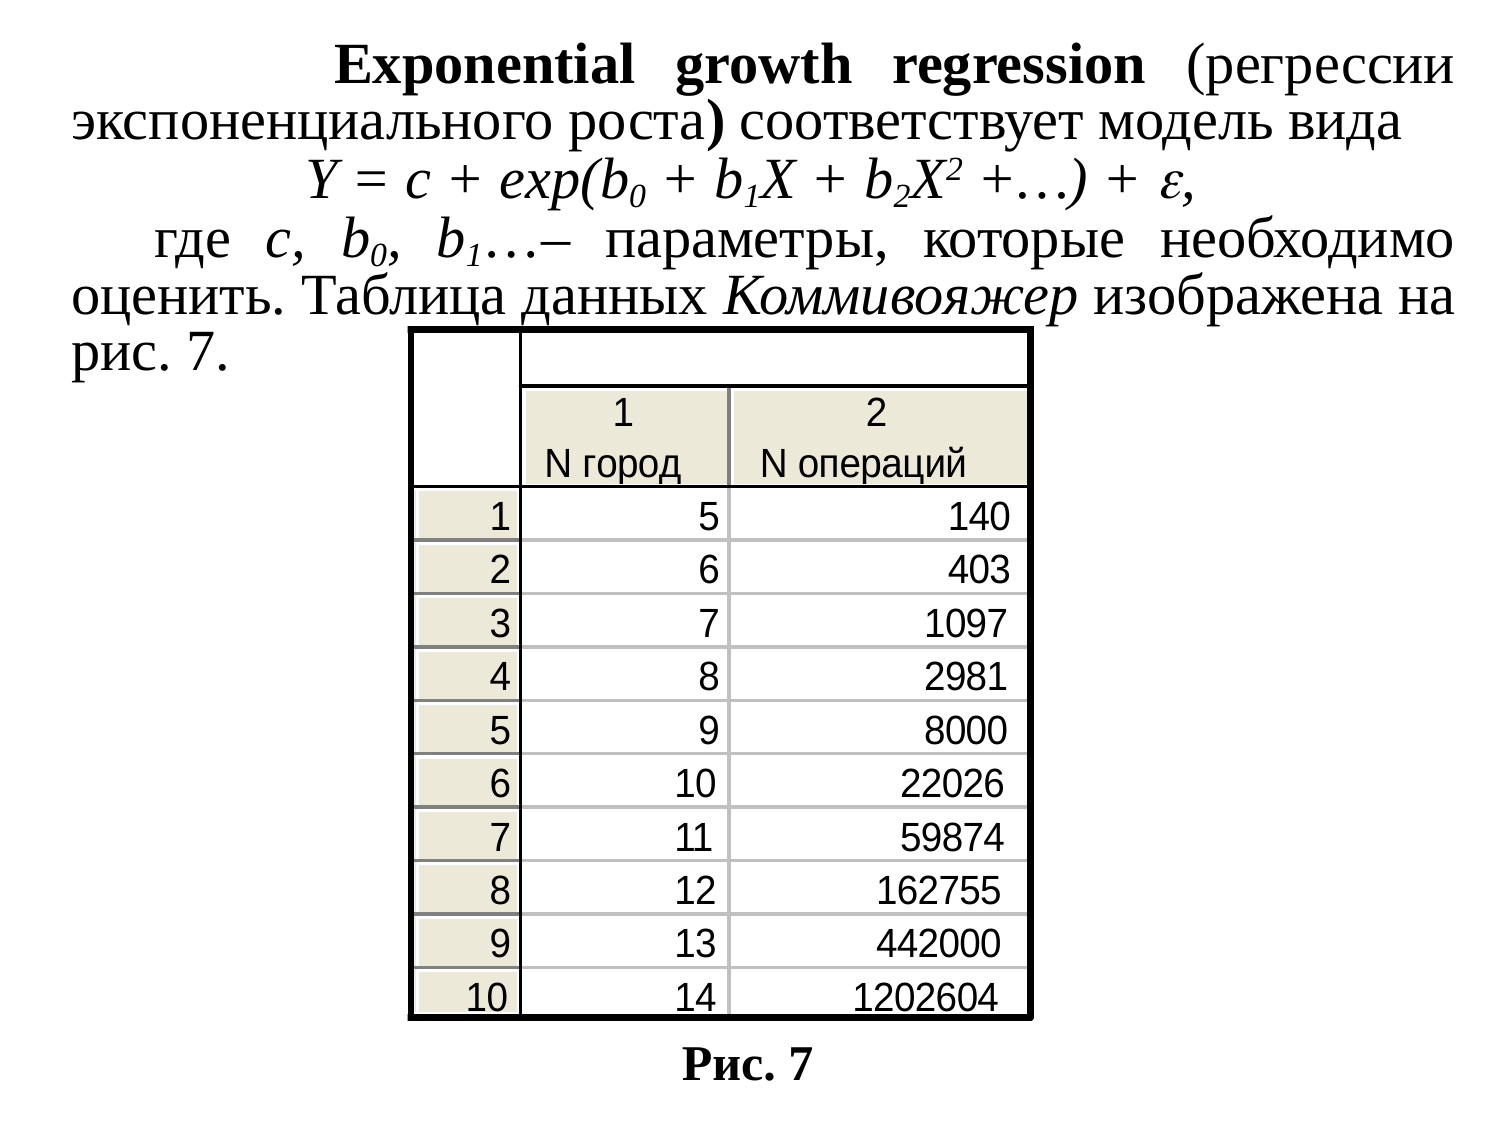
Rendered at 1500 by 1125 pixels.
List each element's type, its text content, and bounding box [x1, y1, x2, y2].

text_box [407, 326, 1065, 1021]
list Exponential growth regression (регрессии экспоненциального роста) соответствует модель вида Y = c + exp(b0 + b1Х + b2Х2 +…) + , где c, b0, b1…– параметры, которые необходимо оценить. Таблица данных Коммивояжер изображена на рис. 7. [0, 376, 1471, 1083]
text_box Рис. 7 [667, 1023, 868, 1098]
list Exponential growth regression (регрессии экспоненциального роста) соответствует модель вида Y = c + exp(b0 + b1Х + b2Х2 +…) + , где c, b0, b1…– параметры, которые необходимо оценить. Таблица данных Коммивояжер изображена на рис. 7. [0, 31, 1471, 375]
